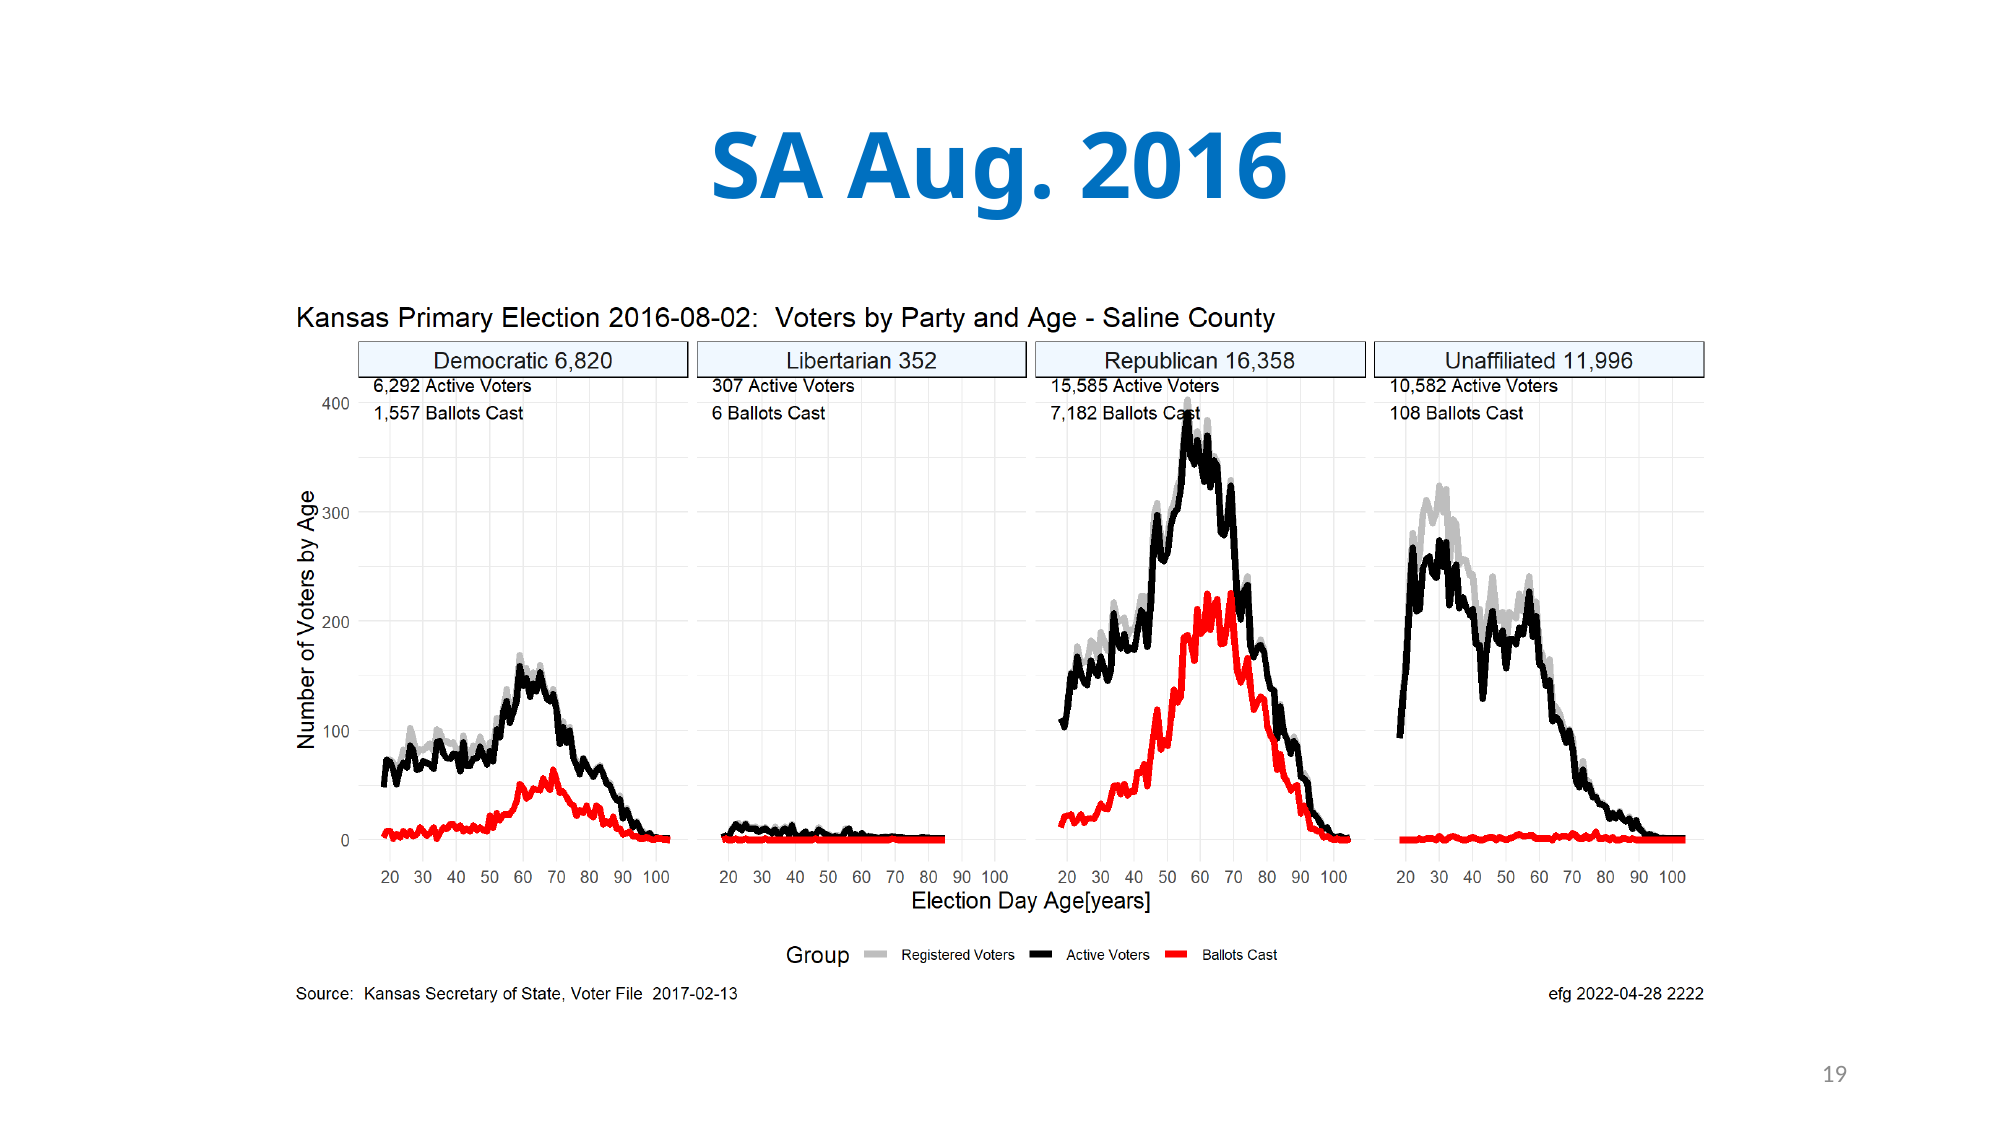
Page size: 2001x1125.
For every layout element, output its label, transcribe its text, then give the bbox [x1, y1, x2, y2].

title SA Aug. 2016 [137, 59, 1863, 278]
slide_number ‹#› [1412, 1042, 1863, 1103]
picture [287, 297, 1713, 1011]
